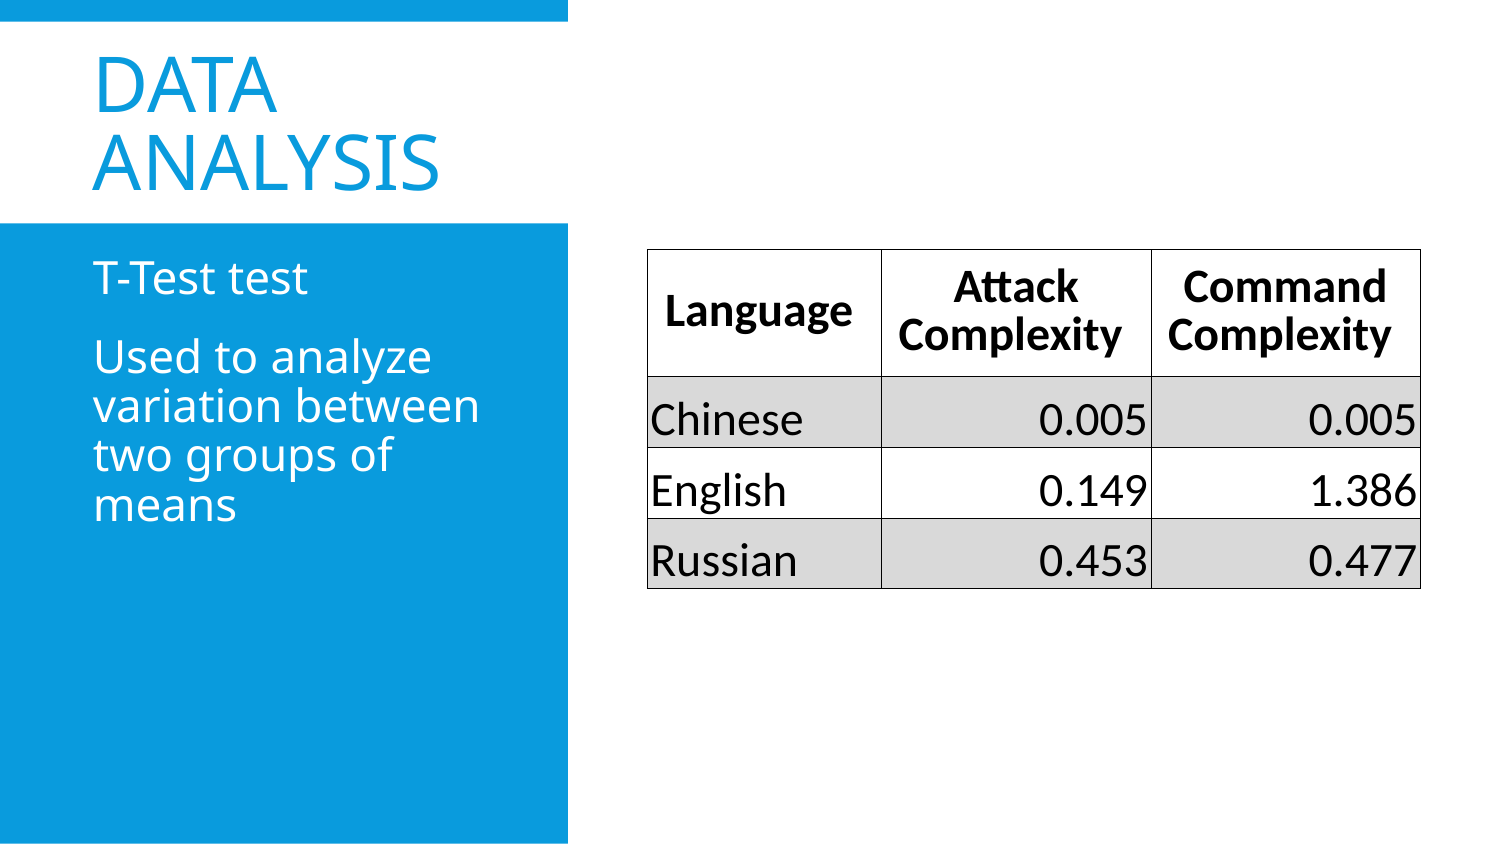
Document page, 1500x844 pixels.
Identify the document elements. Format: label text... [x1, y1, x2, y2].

table_cell ​​0.149 [882, 448, 1151, 518]
table_header Command Complexity [1152, 250, 1420, 376]
table_cell 1.386 [1152, 448, 1420, 518]
table_header Language [648, 250, 881, 376]
title Data Analysis [78, 34, 530, 221]
table_cell 0.005 [882, 377, 1151, 447]
table_header Attack Complexity [882, 250, 1151, 376]
text_box [0, 224, 568, 844]
table_cell 0.453 [882, 519, 1151, 588]
text_box [568, 0, 1500, 844]
list T-Test test Used to analyze variation between two groups of means [78, 247, 531, 765]
table_cell 0.005 [1152, 377, 1420, 447]
text_box [0, 0, 568, 21]
text_box [0, 21, 568, 224]
table_cell Chinese [648, 377, 881, 447]
table_cell English [648, 448, 881, 518]
table_cell 0.477 [1152, 519, 1420, 588]
table_cell Russian [648, 519, 881, 588]
